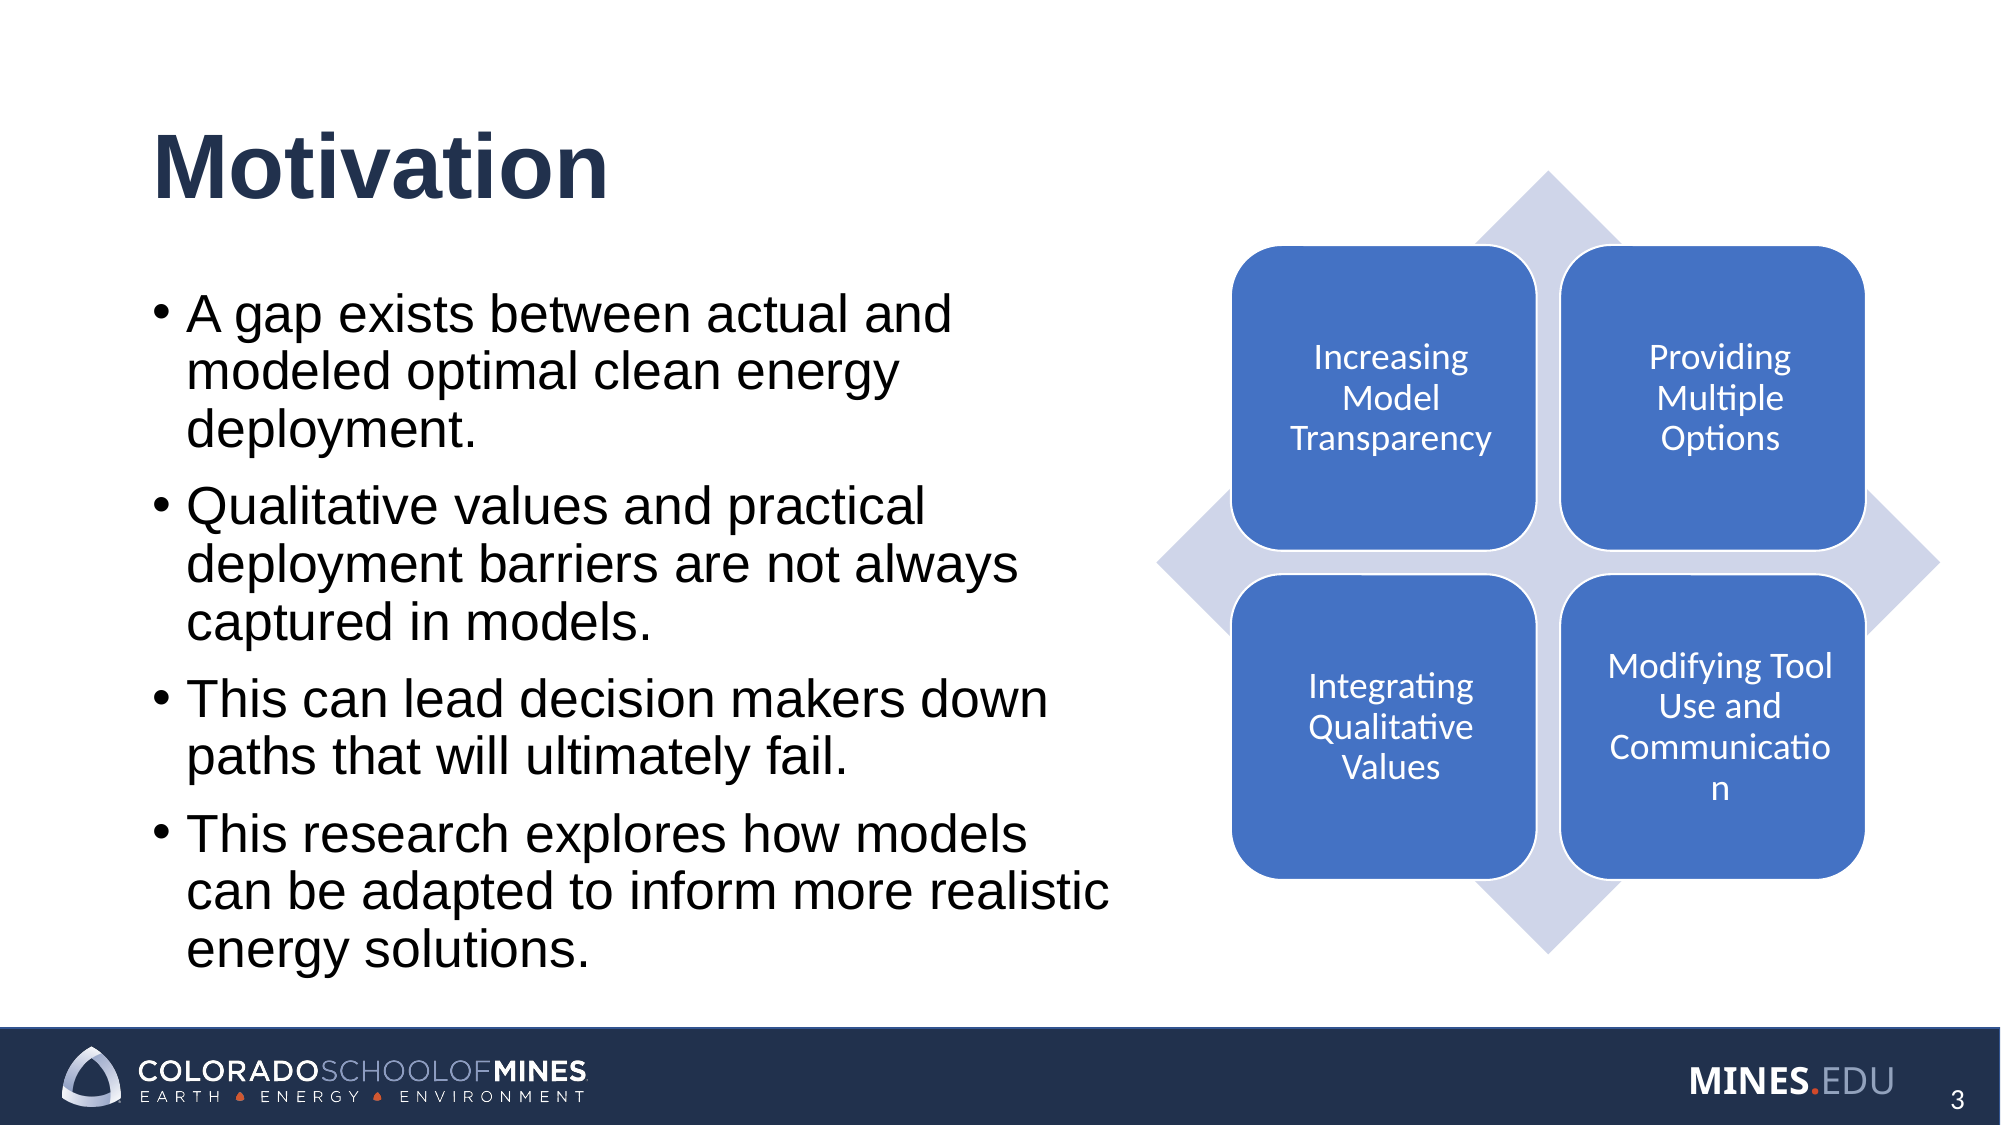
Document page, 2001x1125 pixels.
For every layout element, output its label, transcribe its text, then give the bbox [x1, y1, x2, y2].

picture [62, 1046, 588, 1107]
slide_number 3 [1935, 1072, 2000, 1125]
list A gap exists between actual and modeled optimal clean energy deployment. Qualitative values and practical deployment barriers are not always captured in models. This can lead decision makers down paths that will ultimately fail. This research explores how models can be adapted to inform more realistic energy solutions. [137, 278, 1136, 993]
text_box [725, 170, 2000, 955]
title Motivation [137, 59, 1863, 278]
